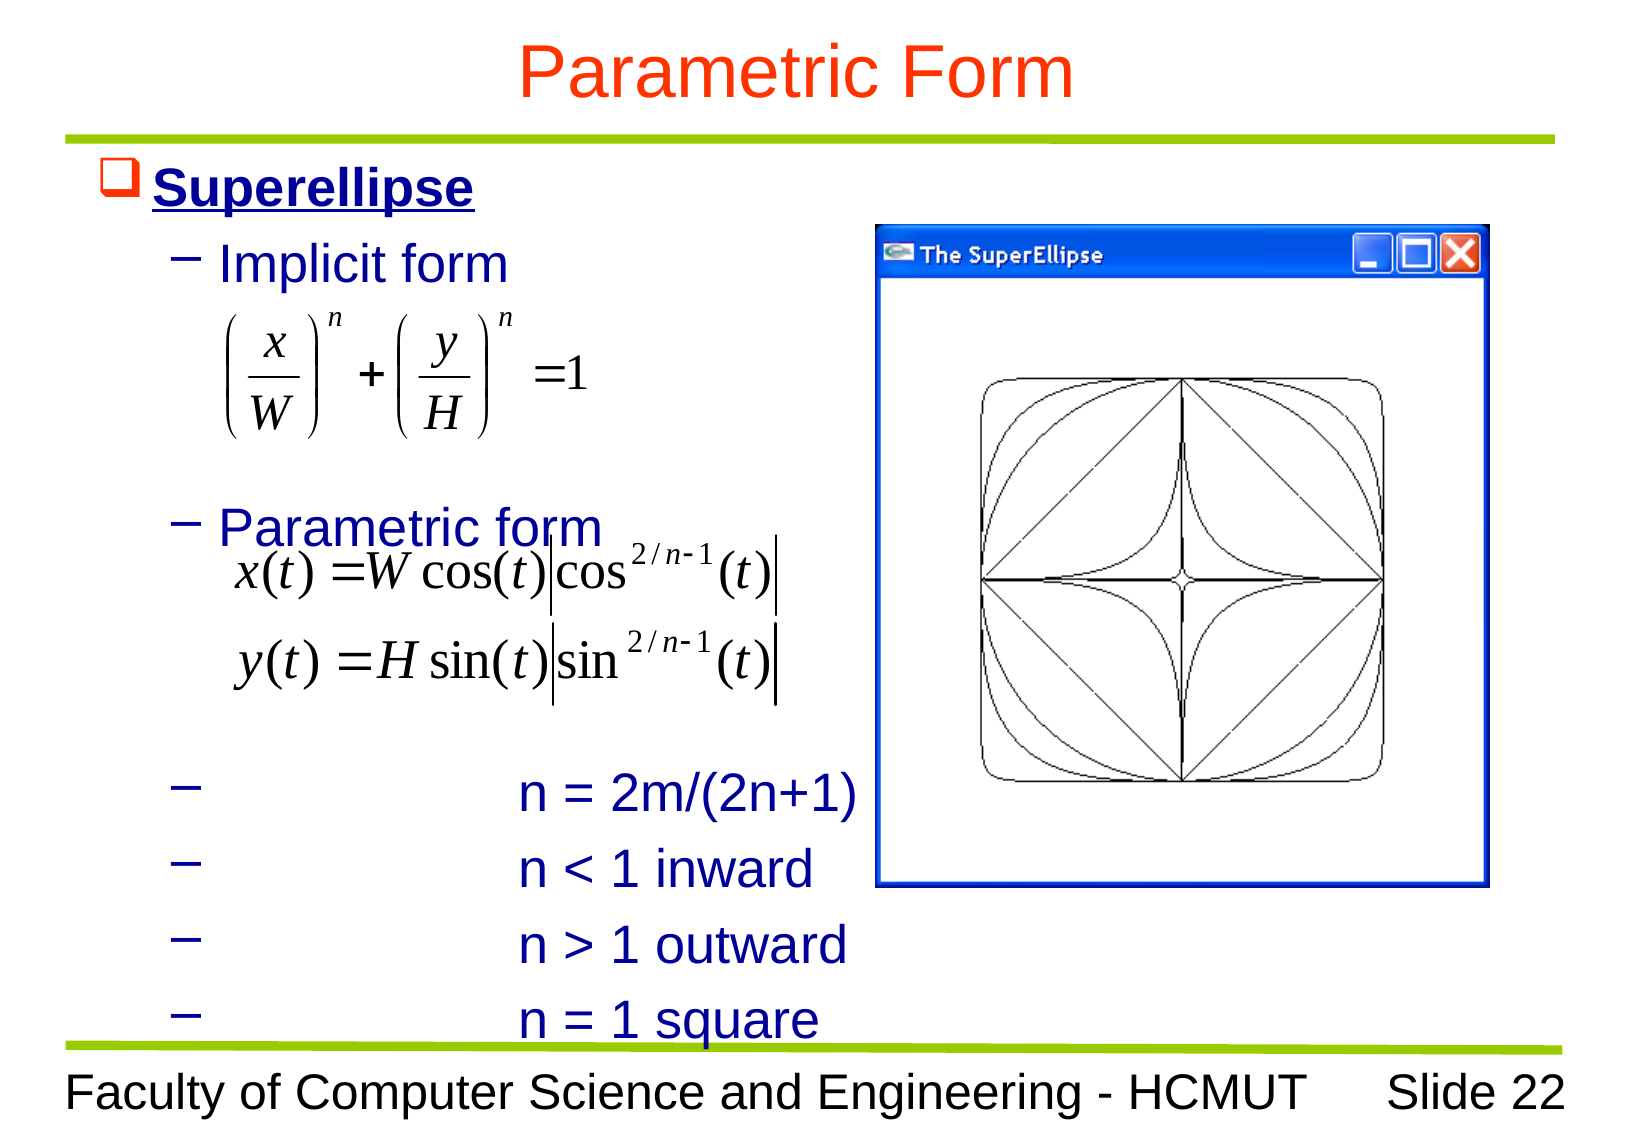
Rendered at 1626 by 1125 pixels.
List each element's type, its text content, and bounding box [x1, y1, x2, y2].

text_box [224, 612, 788, 716]
list Superellipse Implicit form Parametric form n = 2m/(2n+1) n < 1 inward n > 1 outward n = 1 square [81, 144, 1544, 1033]
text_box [224, 524, 788, 612]
picture [874, 224, 1490, 888]
title Parametric Form [50, 15, 1544, 121]
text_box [216, 291, 592, 450]
